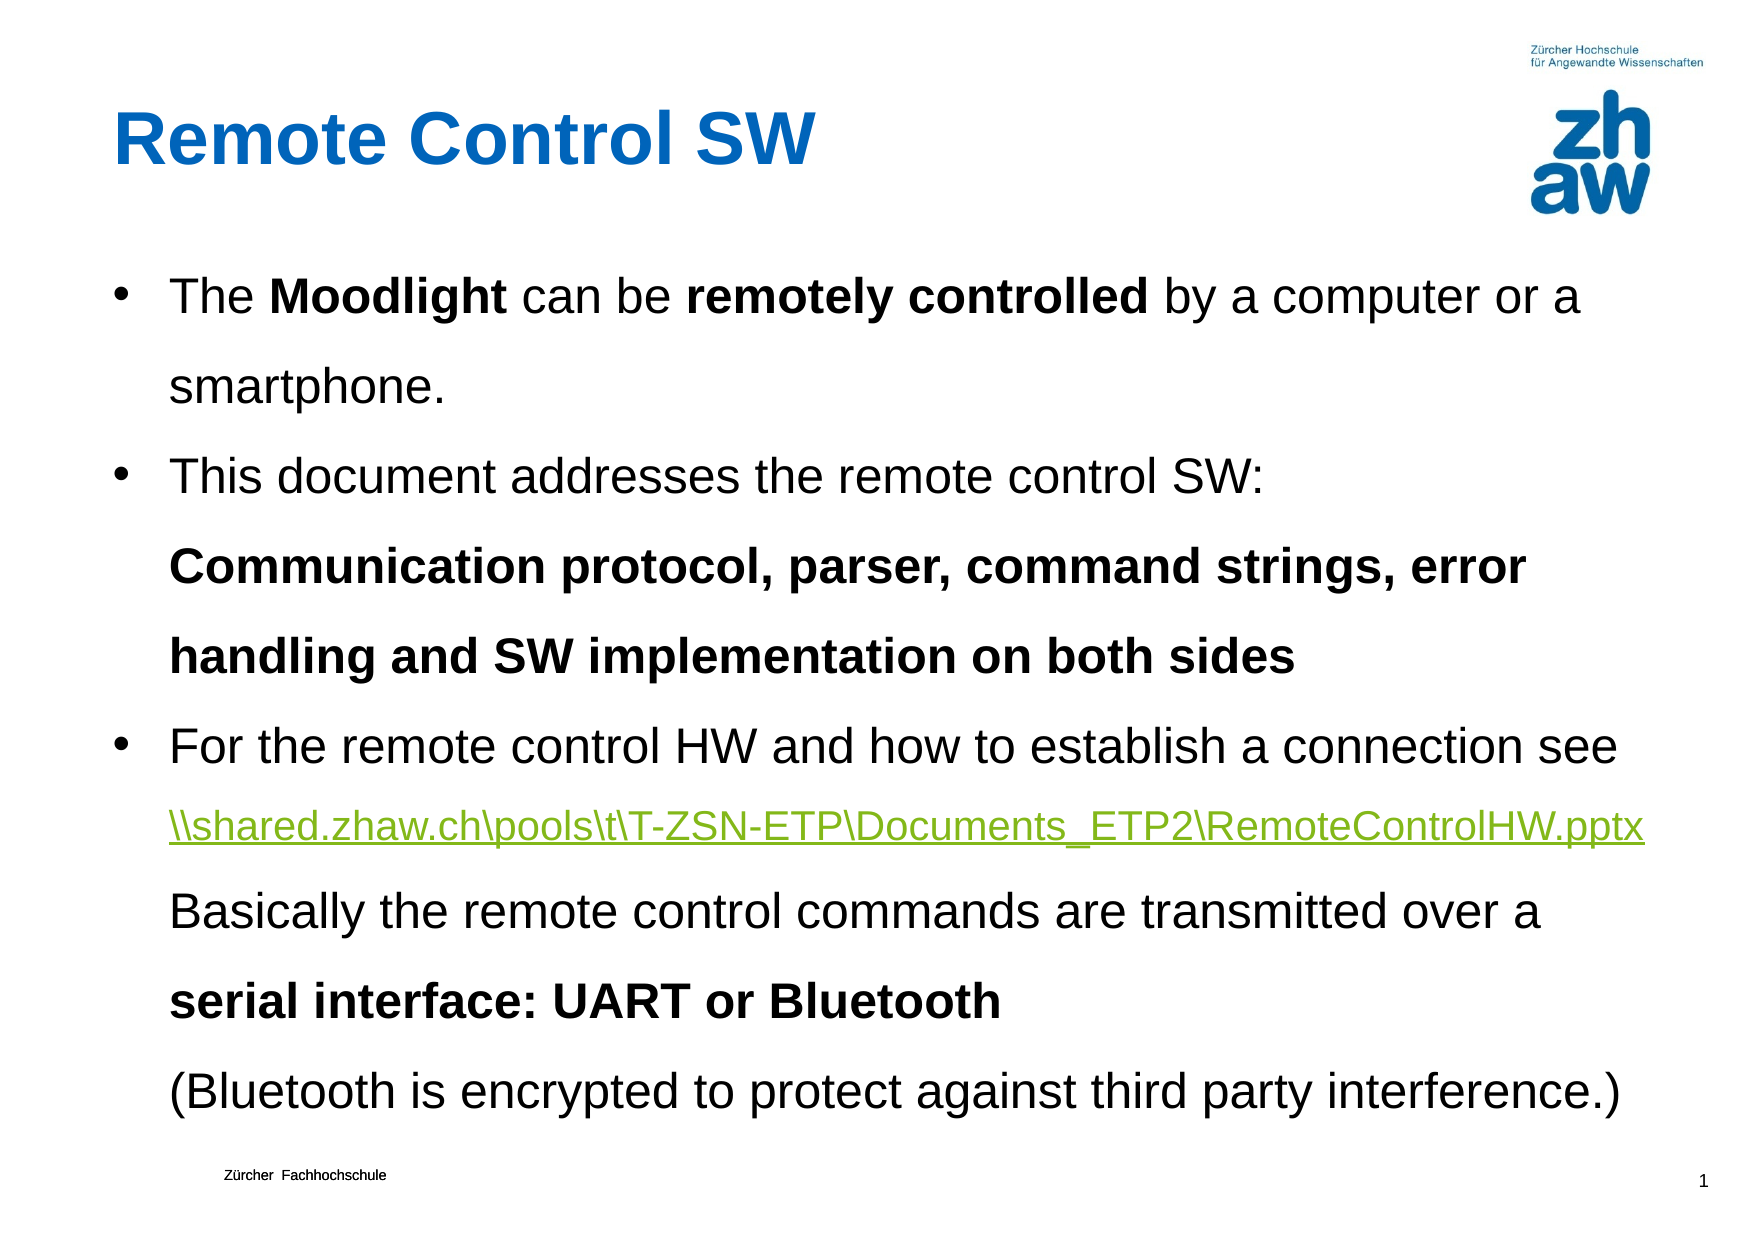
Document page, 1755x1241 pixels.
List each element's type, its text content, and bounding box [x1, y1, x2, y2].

title Remote Control SW [112, 82, 1755, 213]
picture [1527, 41, 1706, 82]
text_box The Moodlight can be remotely controlled by a computer or a smartphone. This document addresses the remote control SW: Communication protocol, parser, command strings, error handling and SW implementation on both sides For the remote control HW and how to establish a connection see \\shared.zhaw.ch\pools\t\T-ZSN-ETP\Documents_ETP2\RemoteControlHW.pptx Basically the remote control commands are transmitted over a serial interface: UART or Bluetooth (Bluetooth is encrypted to protect against third party interference.) [112, 233, 1714, 1152]
picture [1527, 213, 1706, 218]
slide_number 1 [1509, 1168, 1710, 1201]
